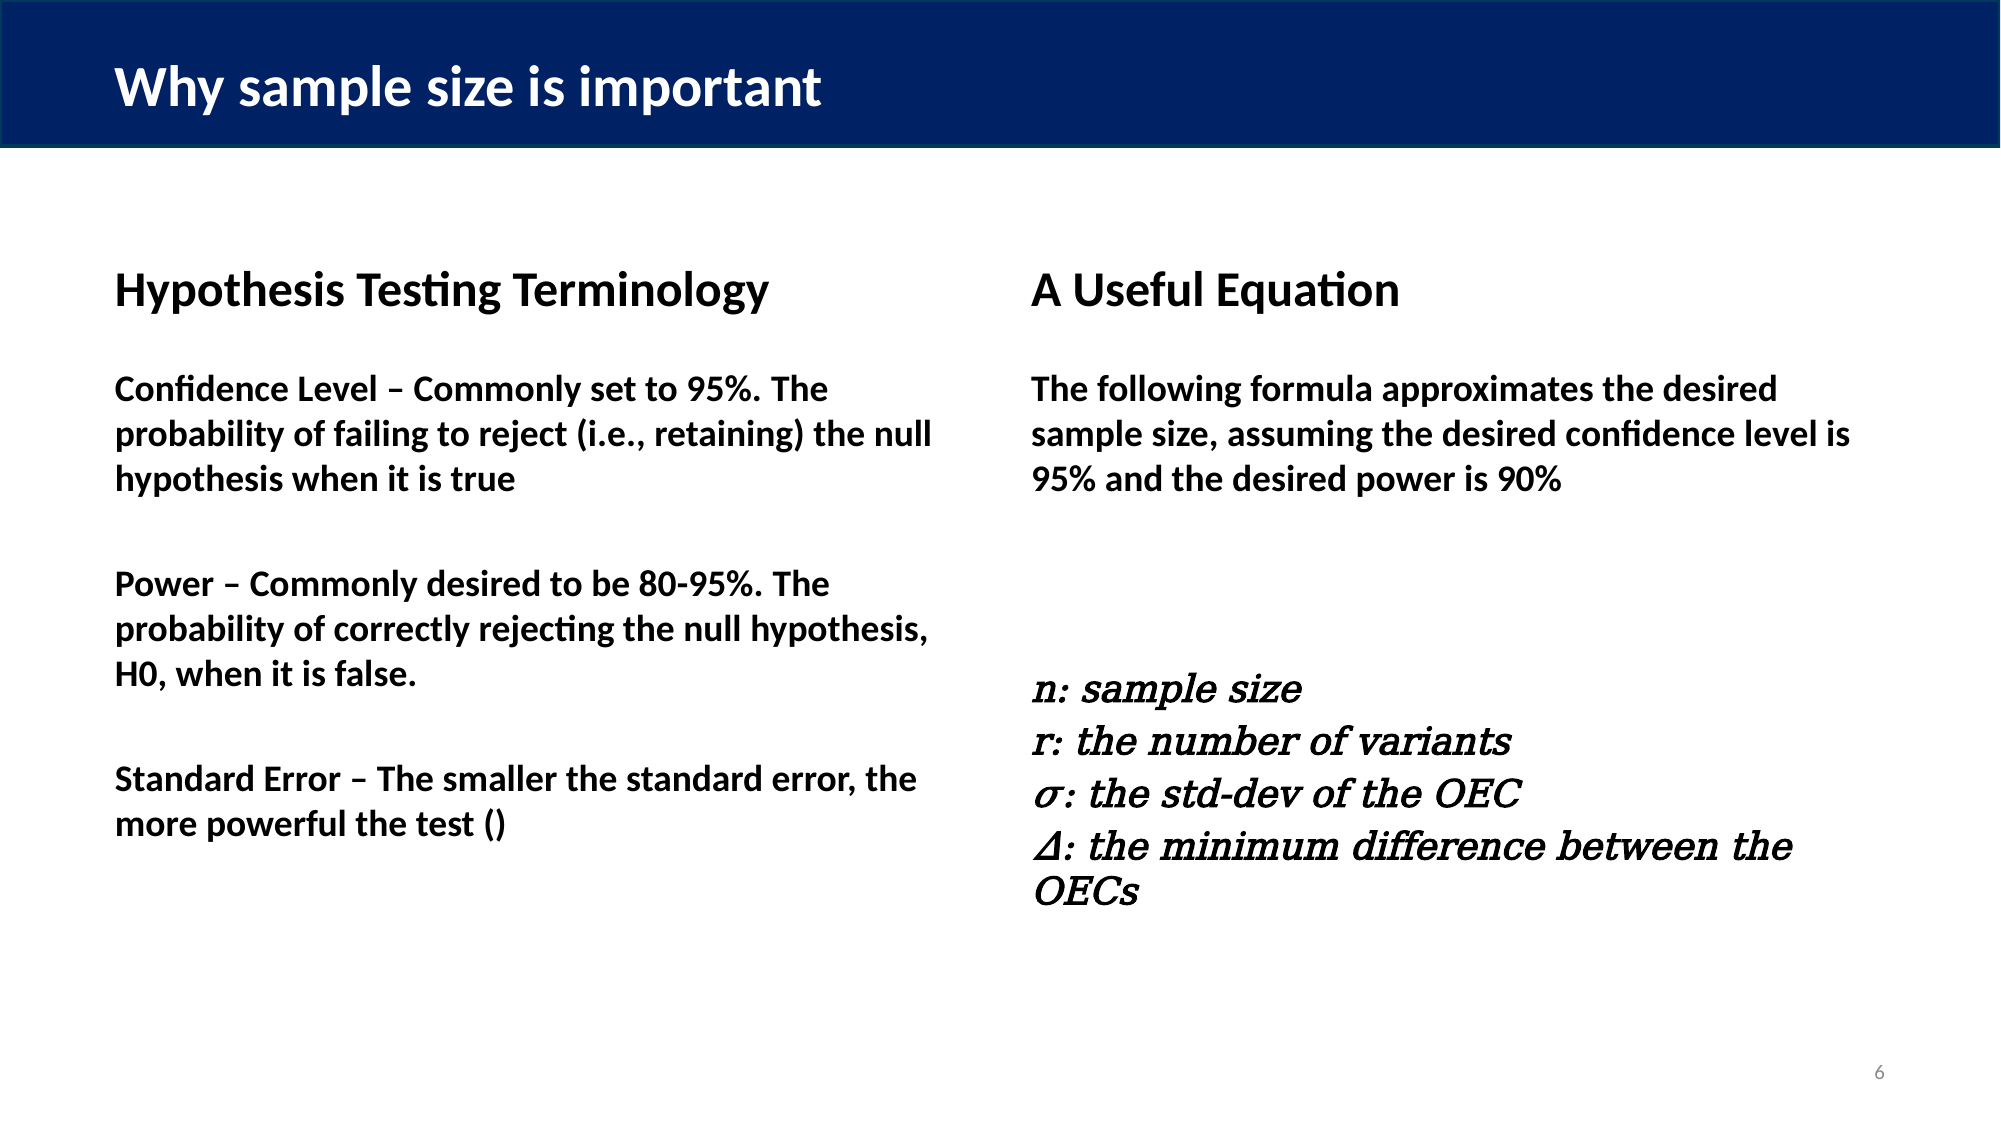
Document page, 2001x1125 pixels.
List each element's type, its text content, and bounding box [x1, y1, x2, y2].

list A Useful Equation [1015, 219, 1900, 325]
slide_number 6 [1666, 1040, 1900, 1101]
title Why sample size is important [99, 19, 1900, 146]
list Hypothesis Testing Terminology [99, 219, 984, 325]
